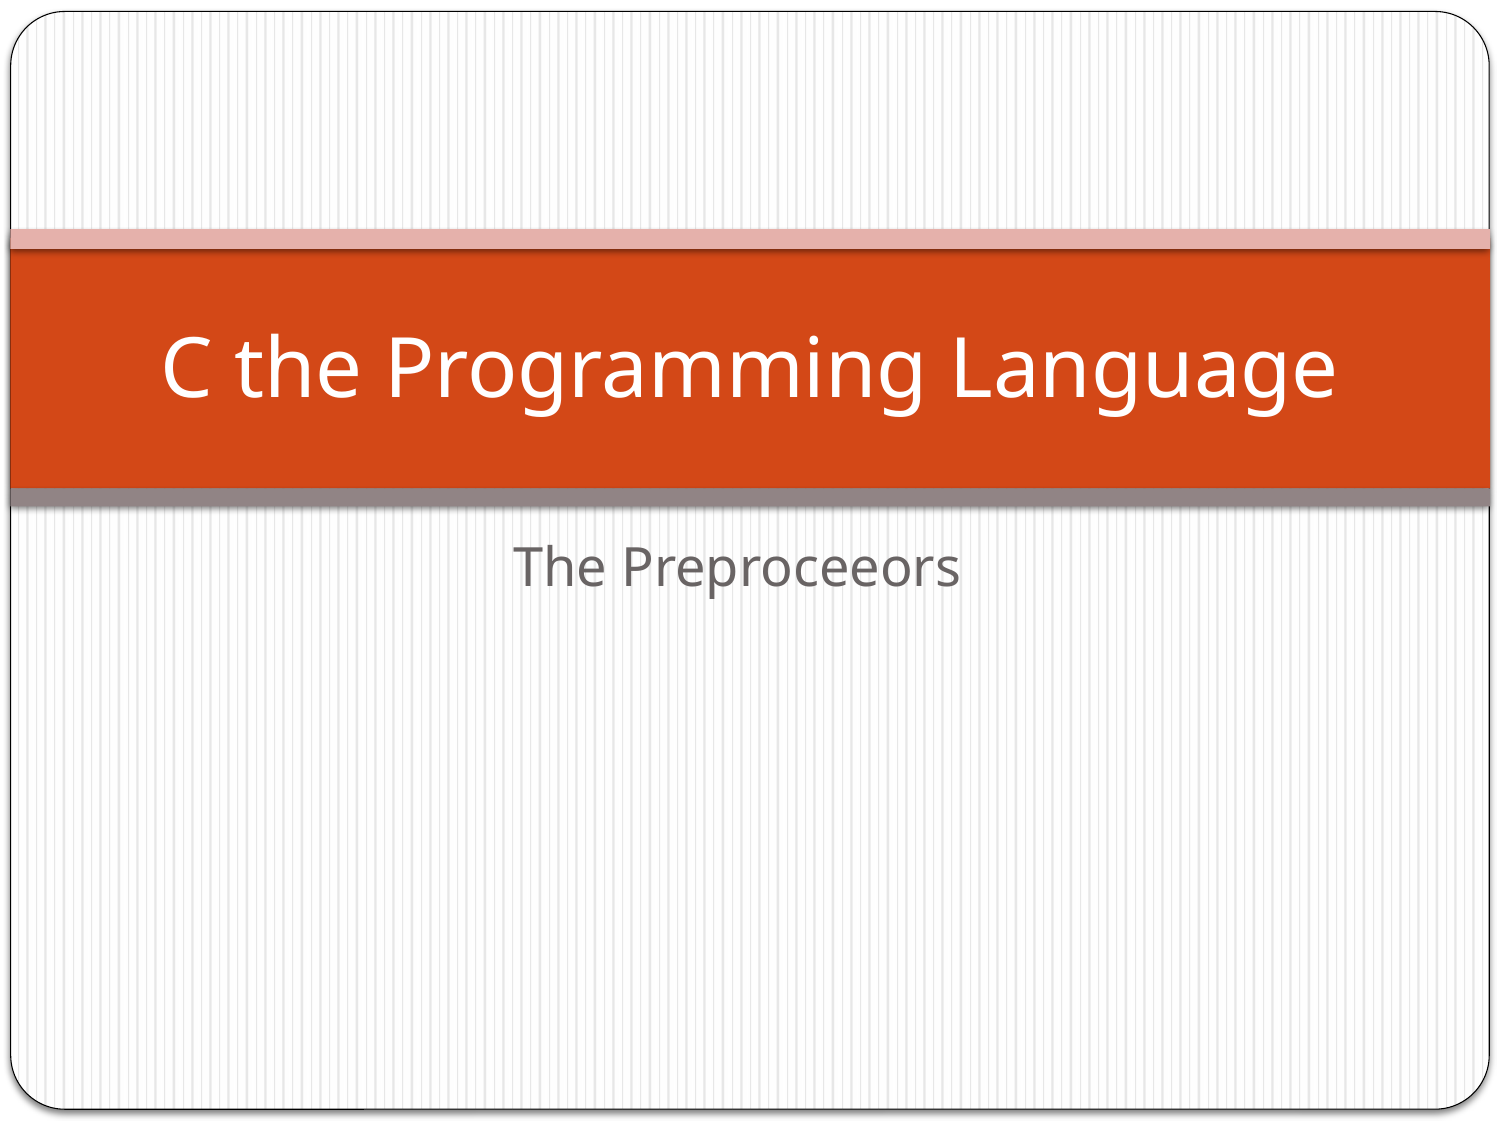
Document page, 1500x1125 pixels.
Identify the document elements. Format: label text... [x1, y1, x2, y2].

title C the Programming Language [75, 247, 1425, 489]
subtitle The Preproceeors [212, 525, 1263, 788]
